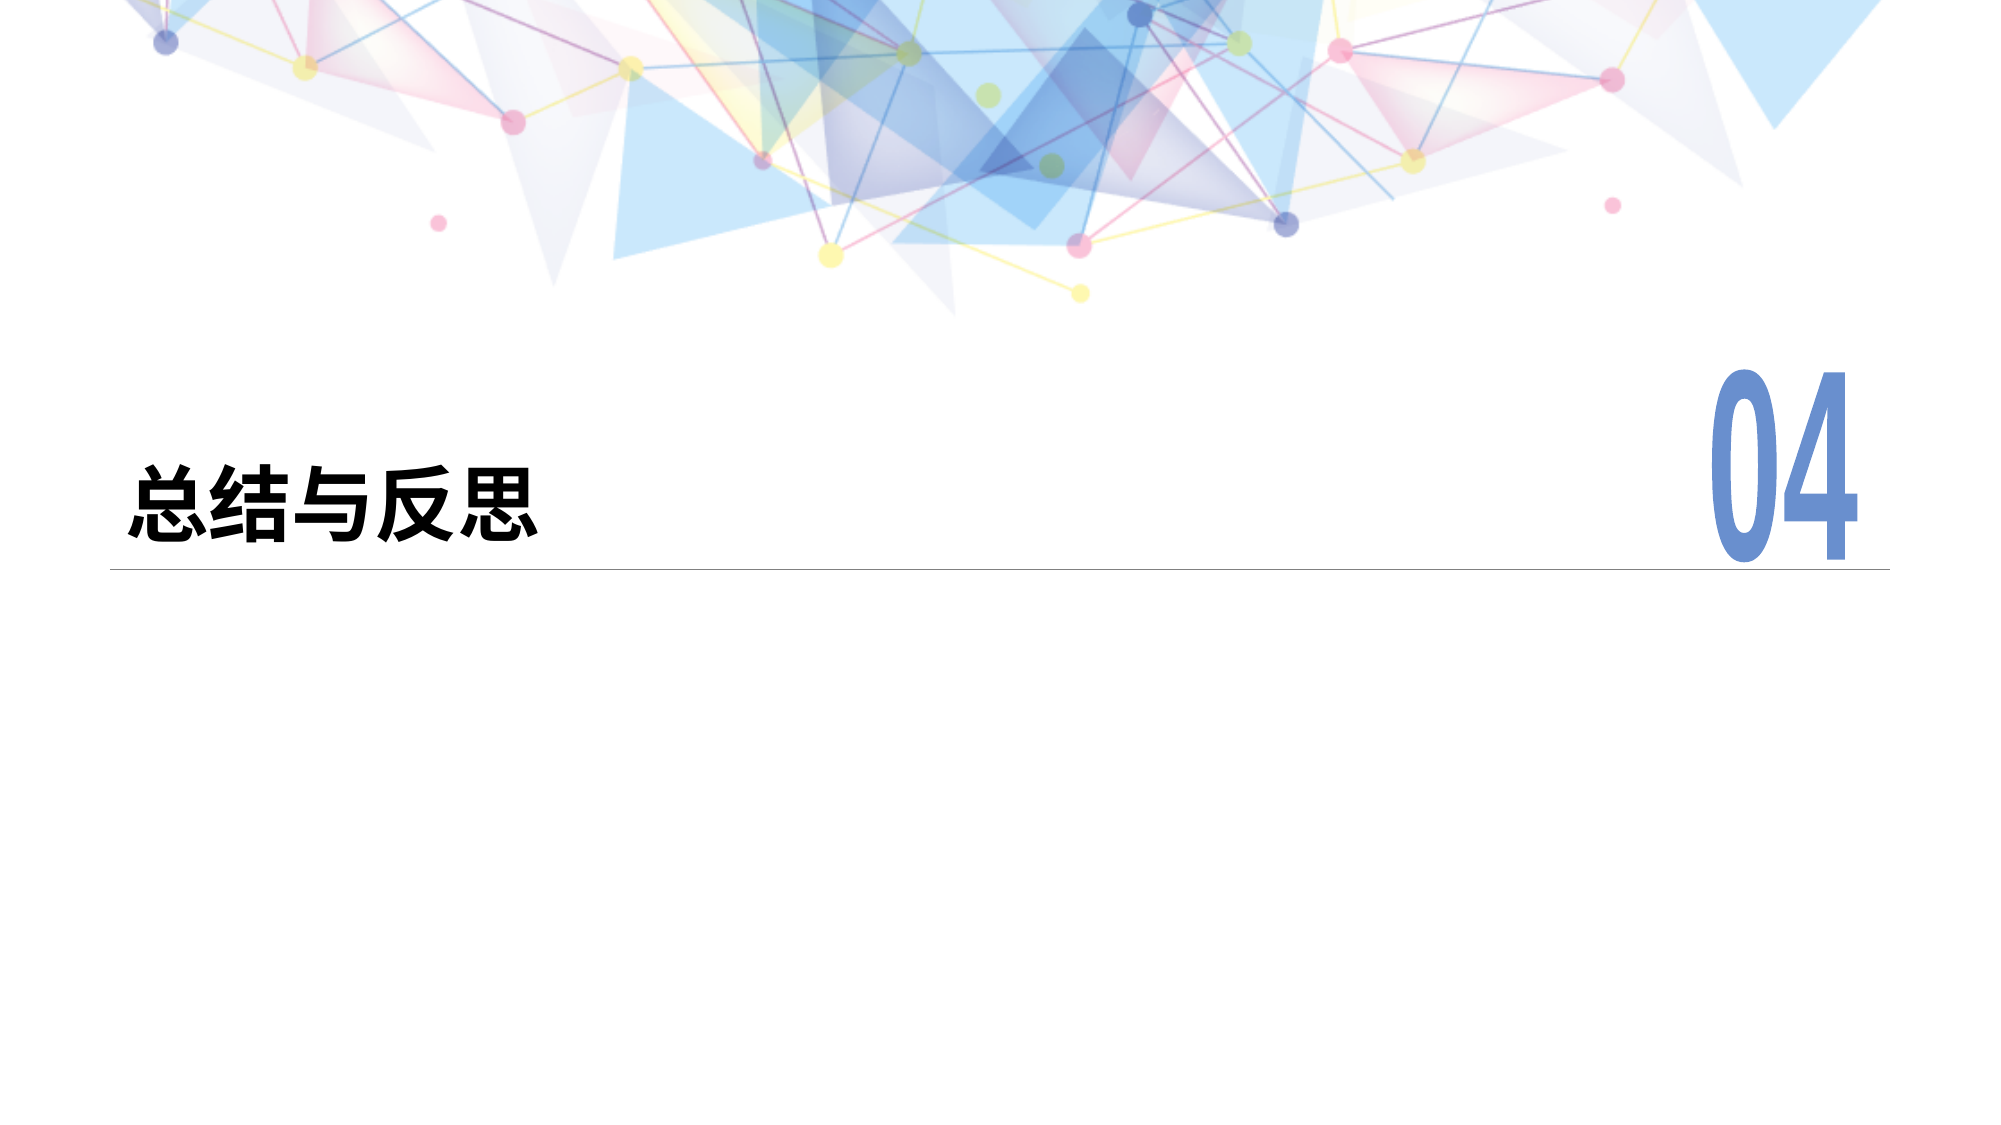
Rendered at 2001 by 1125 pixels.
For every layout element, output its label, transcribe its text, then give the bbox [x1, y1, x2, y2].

picture [7, 0, 1890, 442]
title 总结与反思 [109, 454, 1890, 563]
